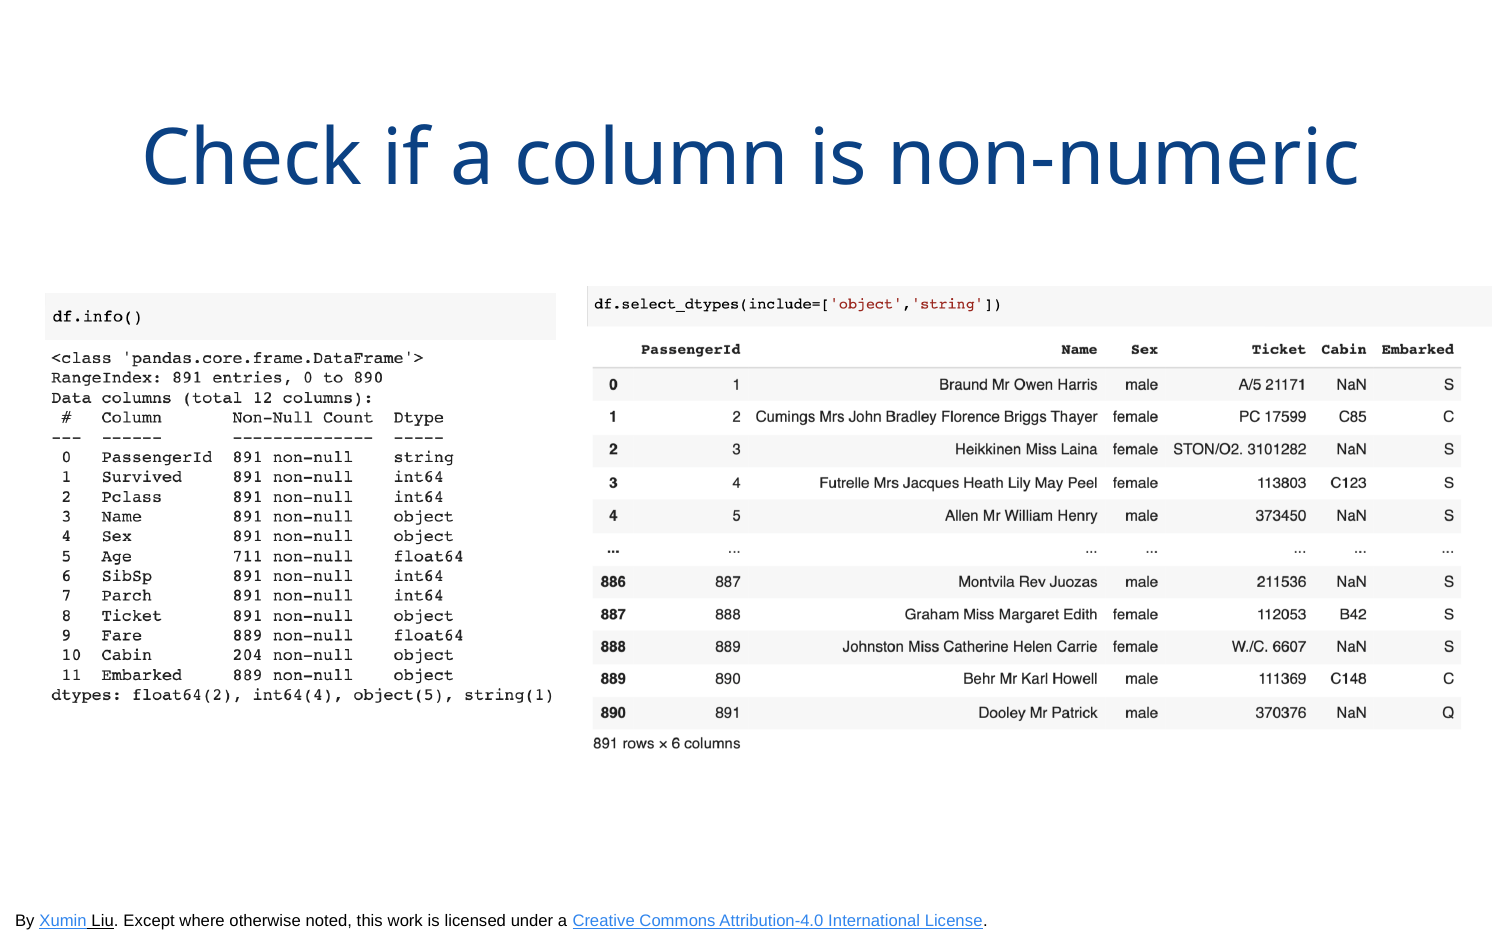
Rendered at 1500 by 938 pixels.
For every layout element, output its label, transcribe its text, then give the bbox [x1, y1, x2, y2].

title Check if a column is non-numeric [101, 75, 1401, 208]
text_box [45, 293, 557, 712]
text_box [587, 286, 1493, 762]
